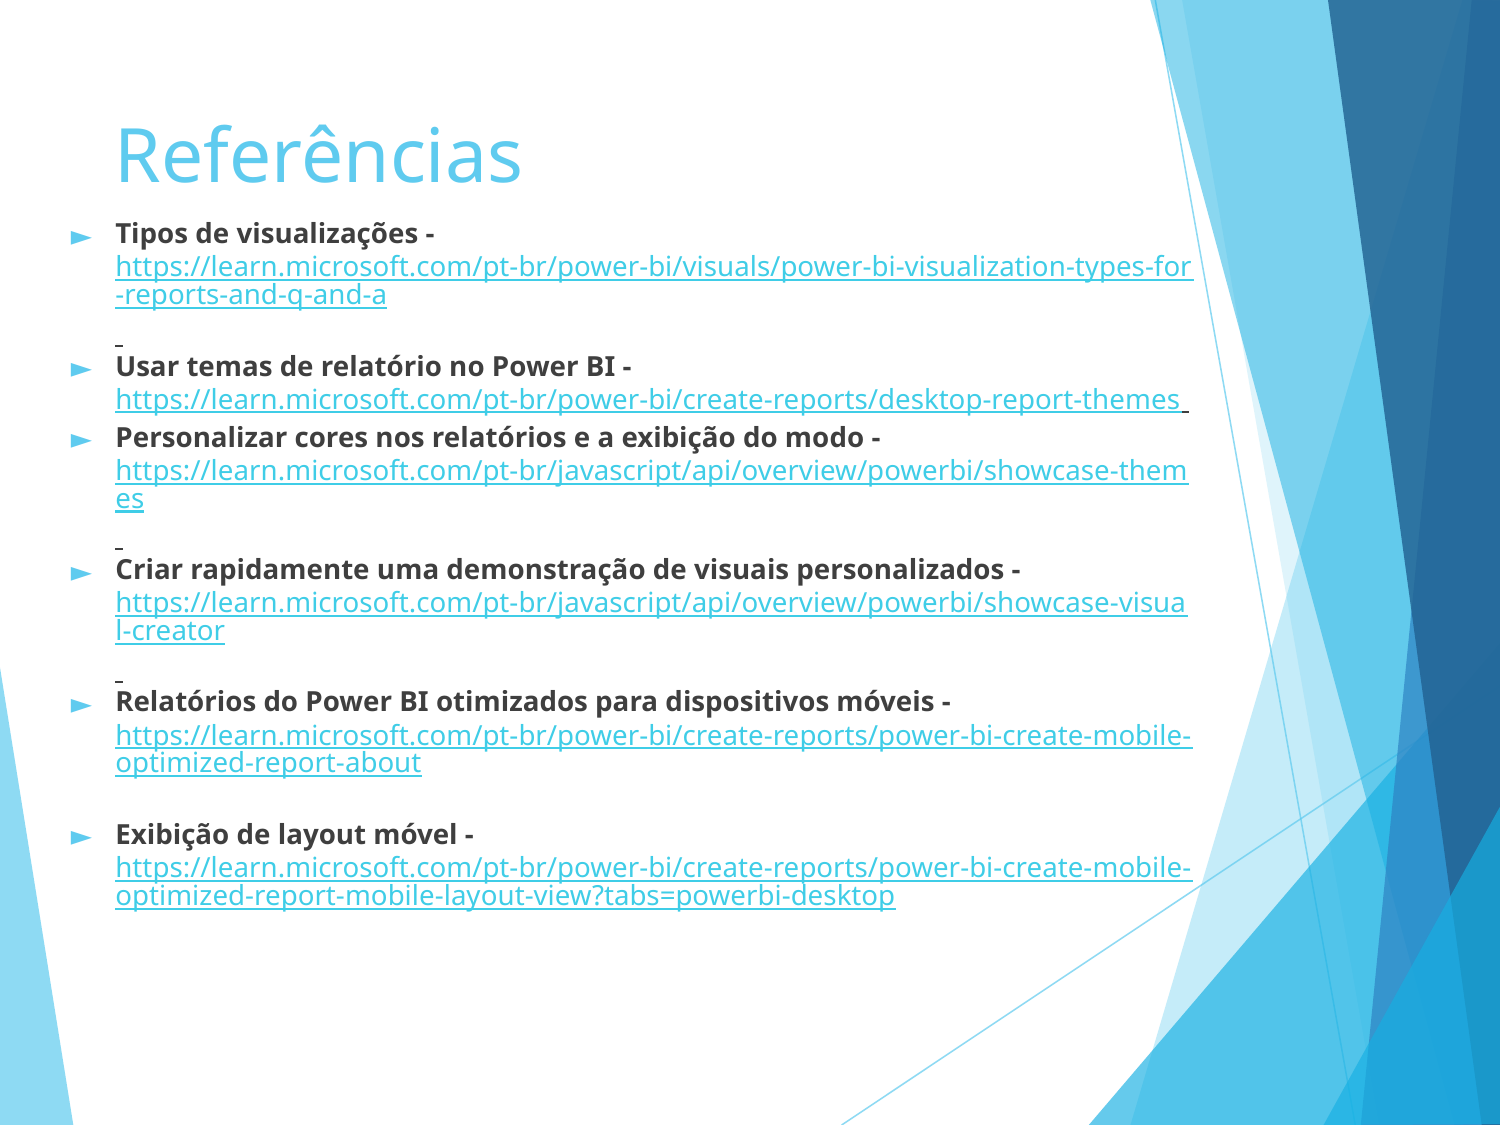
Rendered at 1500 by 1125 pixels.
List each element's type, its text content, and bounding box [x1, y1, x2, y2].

title Referências [99, 99, 1142, 208]
list Tipos de visualizações - https://learn.microsoft.com/pt-br/power-bi/visuals/power-bi-visualization-types-for-reports-and-q-and-a Usar temas de relatório no Power BI - https://learn.microsoft.com/pt-br/power-bi/create-reports/desktop-report-themes Personalizar cores nos relatórios e a exibição do modo - https://learn.microsoft.com/pt-br/javascript/api/overview/powerbi/showcase-themes Criar rapidamente uma demonstração de visuais personalizados - https://learn.microsoft.com/pt-br/javascript/api/overview/powerbi/showcase-visual-creator Relatórios do Power BI otimizados para dispositivos móveis - https://learn.microsoft.com/pt-br/power-bi/create-reports/power-bi-create-mobile-optimized-report-about Exibição de layout móvel - https://learn.microsoft.com/pt-br/power-bi/create-reports/power-bi-create-mobile-optimized-report-mobile-layout-view?tabs=powerbi-desktop [55, 208, 1209, 845]
